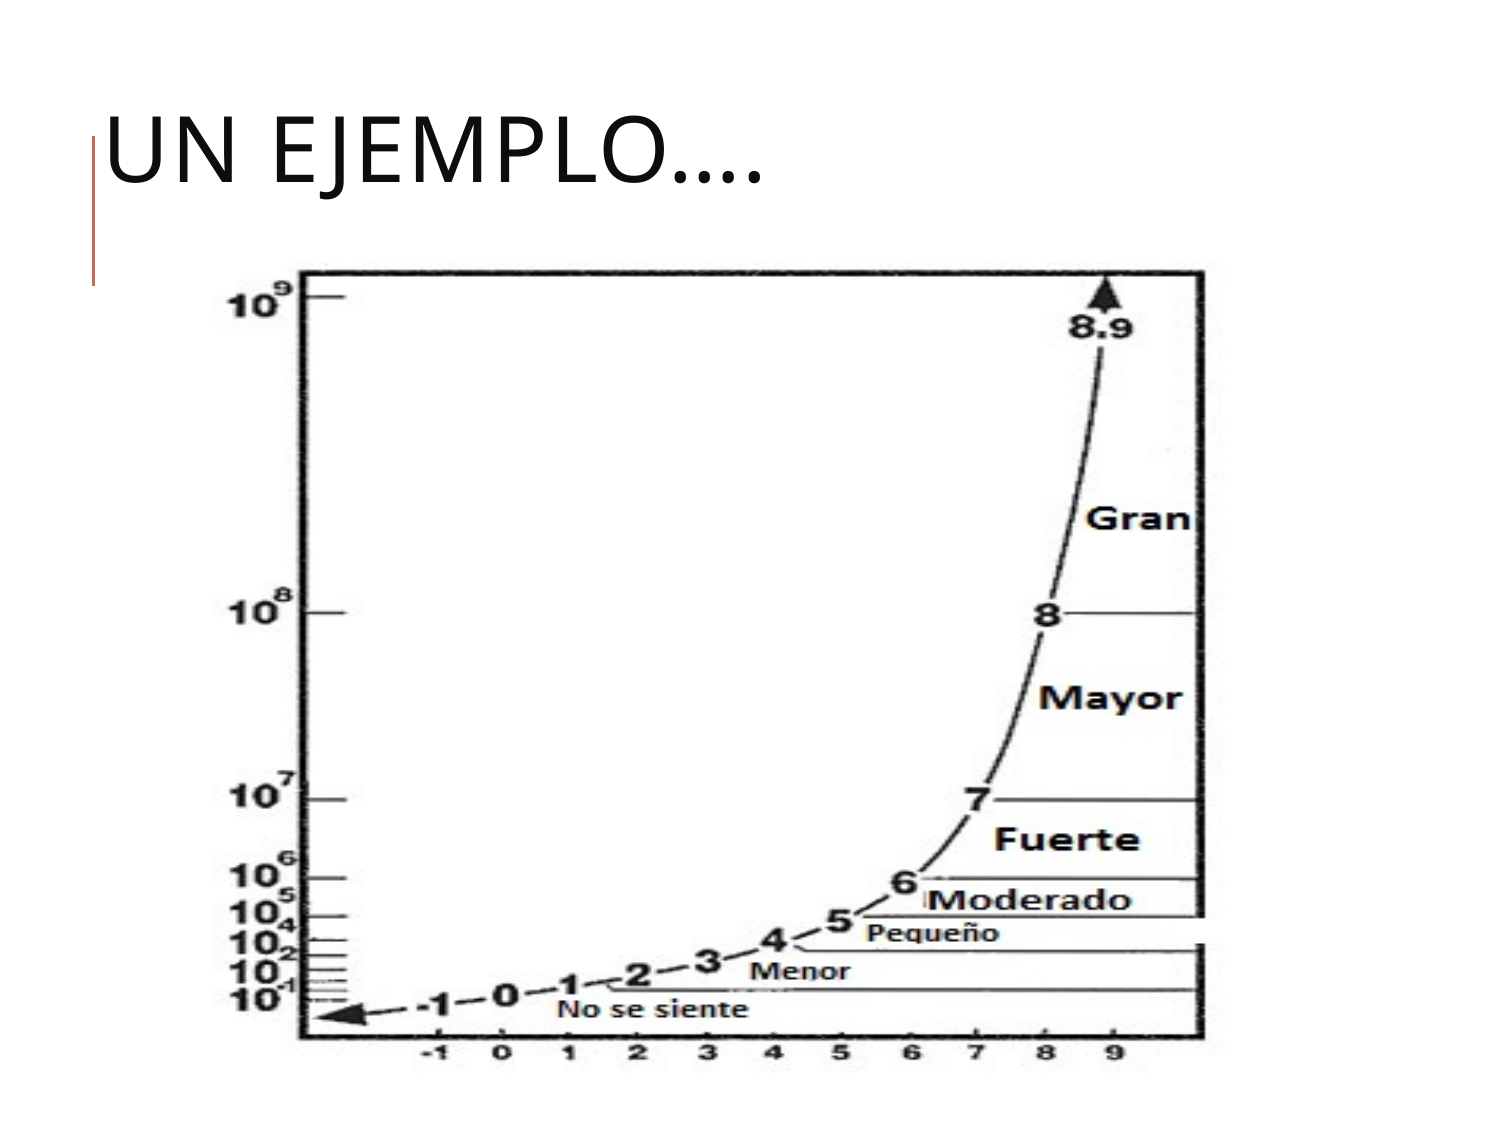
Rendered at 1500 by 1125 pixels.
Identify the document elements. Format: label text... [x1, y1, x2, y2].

picture [212, 262, 1226, 1076]
title Un ejemplo…. [87, 50, 1284, 263]
